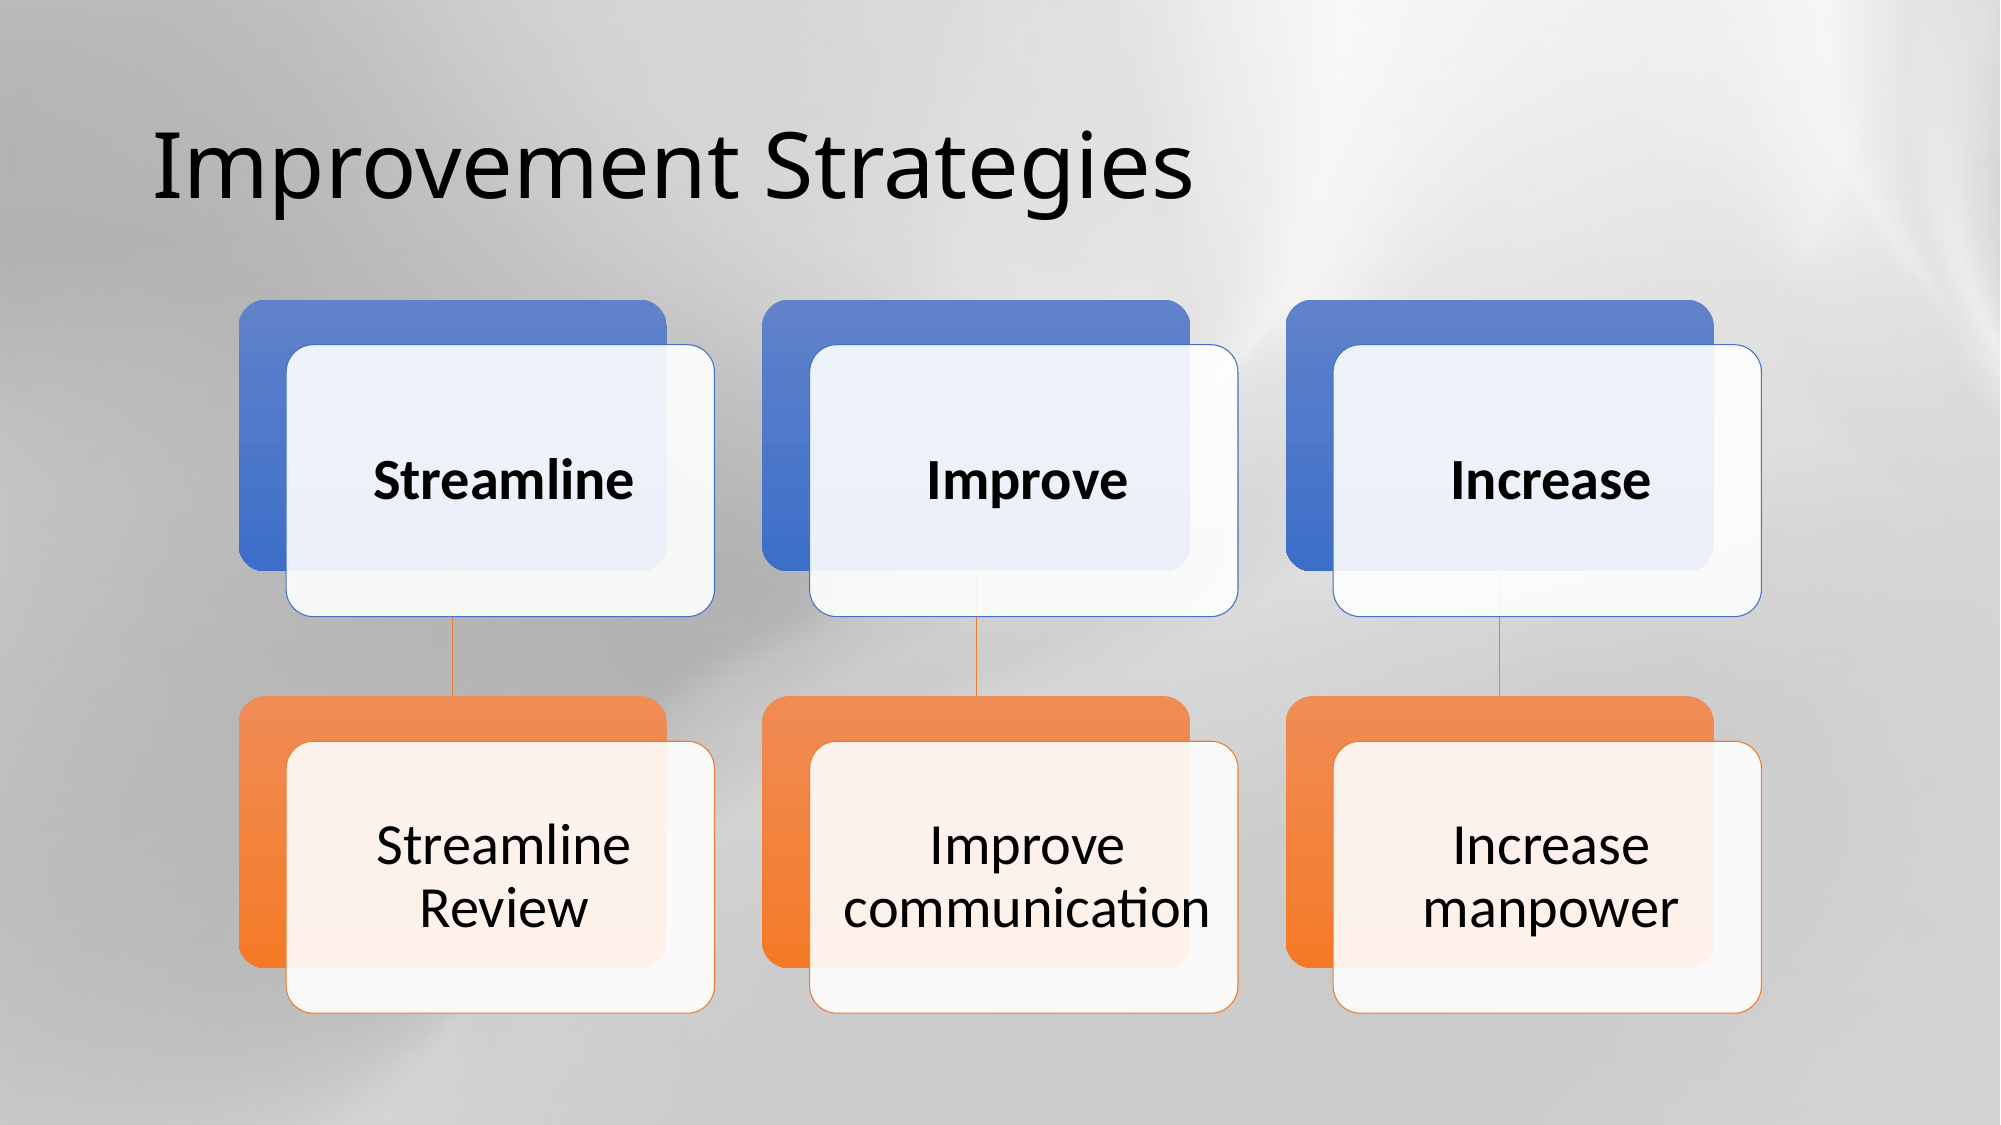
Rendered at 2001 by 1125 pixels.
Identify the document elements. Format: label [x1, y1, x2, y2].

text_box [137, 299, 1863, 1014]
picture [0, 0, 2000, 1125]
